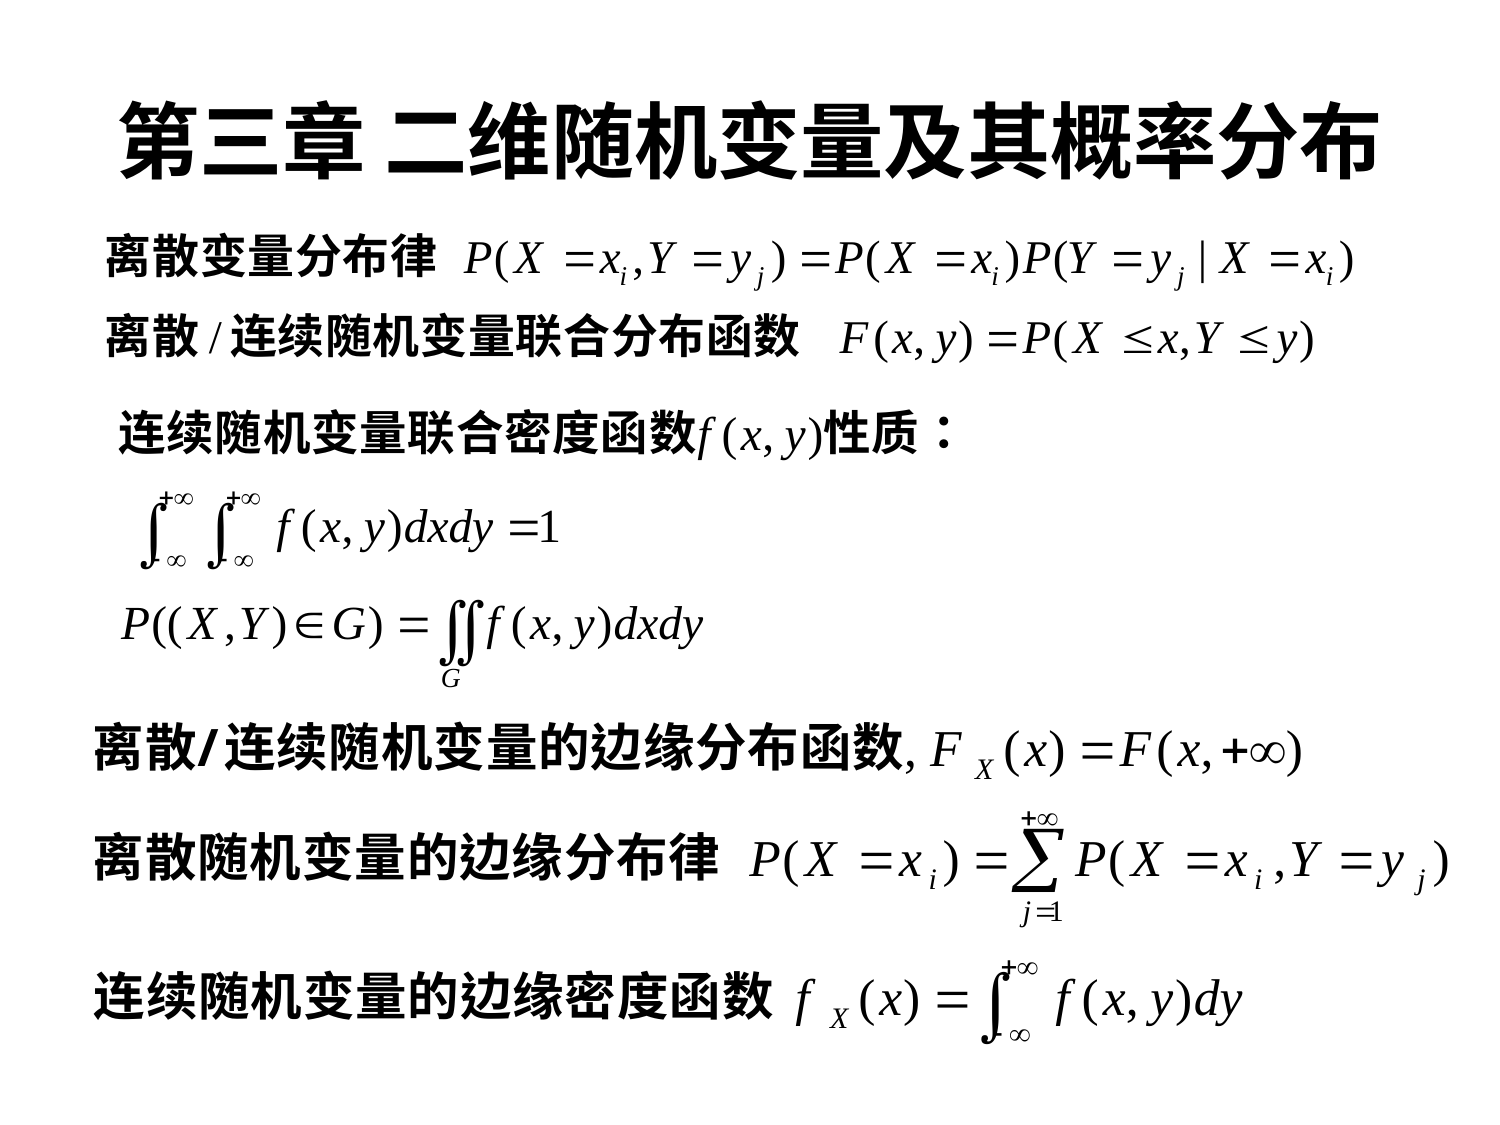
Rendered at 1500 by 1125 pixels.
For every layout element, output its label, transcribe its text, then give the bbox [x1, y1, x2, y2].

title 第三章 二维随机变量及其概率分布 [75, 45, 1425, 233]
picture [87, 712, 1459, 1053]
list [99, 224, 1362, 374]
picture [112, 399, 1012, 698]
